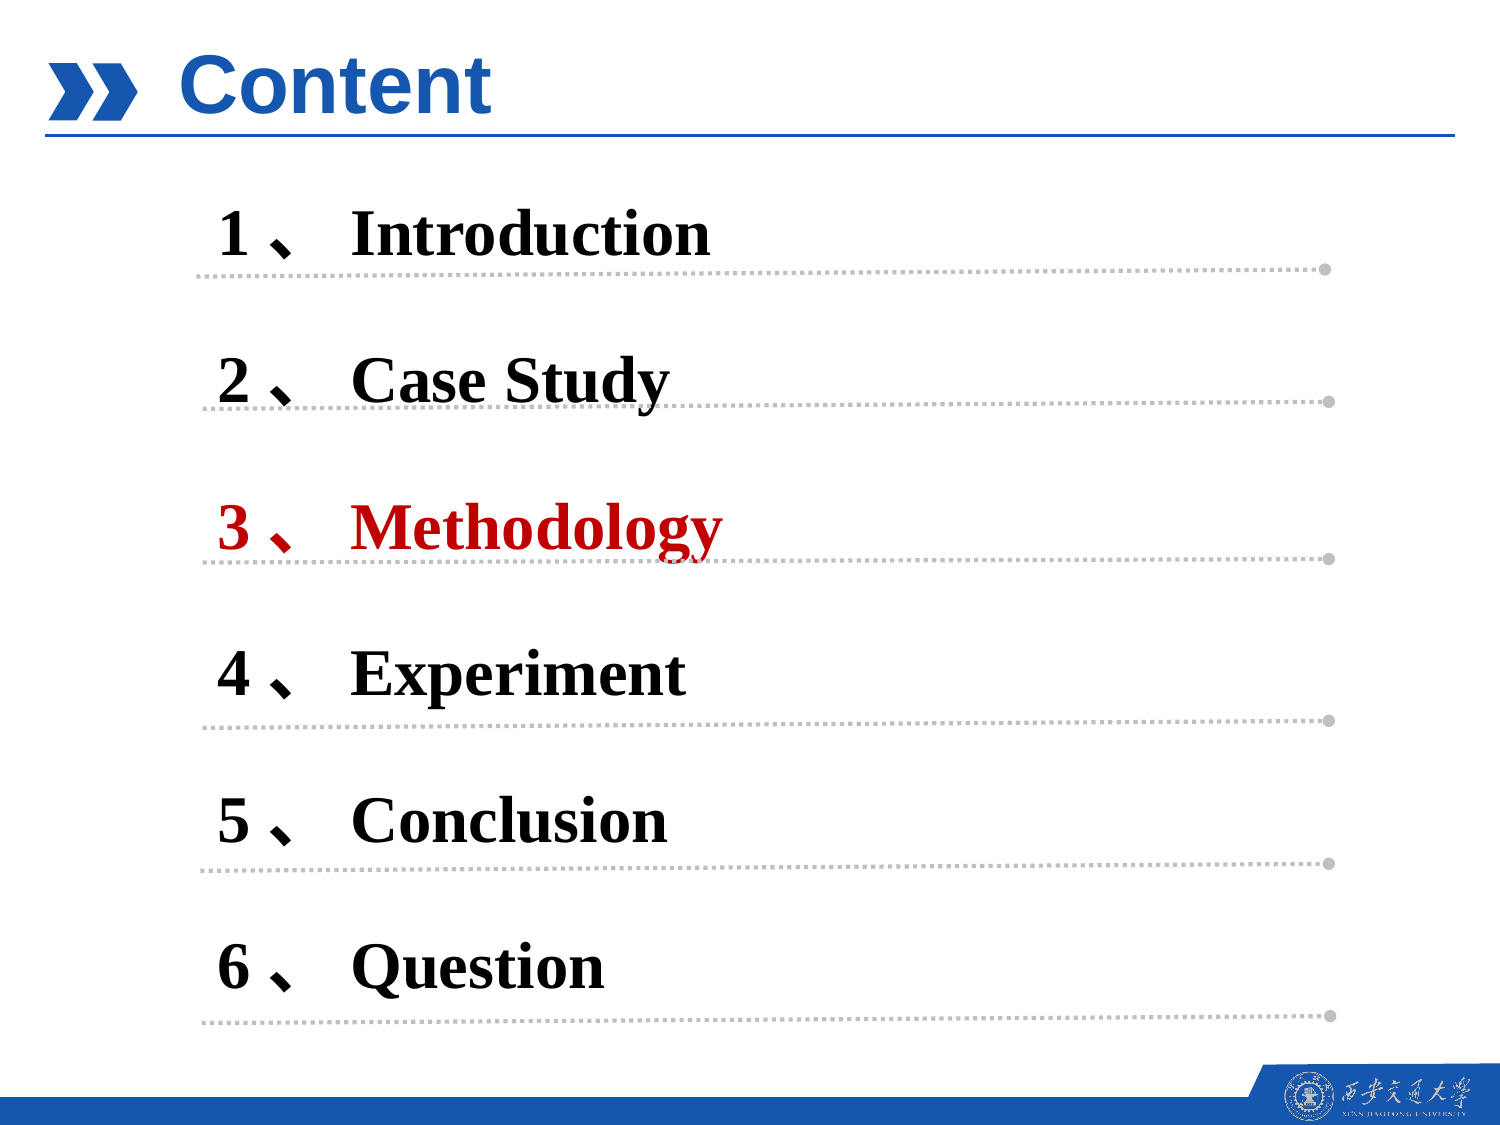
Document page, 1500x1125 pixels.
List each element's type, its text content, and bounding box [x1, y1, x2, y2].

text_box 1、Introduction 2、Case Study 3、Methodology 4、Experiment 5、Conclusion 6、Question [202, 141, 1341, 1010]
text_box [1322, 714, 1336, 728]
text_box [1322, 395, 1336, 409]
text_box [1321, 1009, 1337, 1023]
text_box [1320, 857, 1336, 871]
title Content [0, 22, 761, 149]
text_box [1322, 552, 1336, 566]
text_box [1316, 263, 1332, 276]
